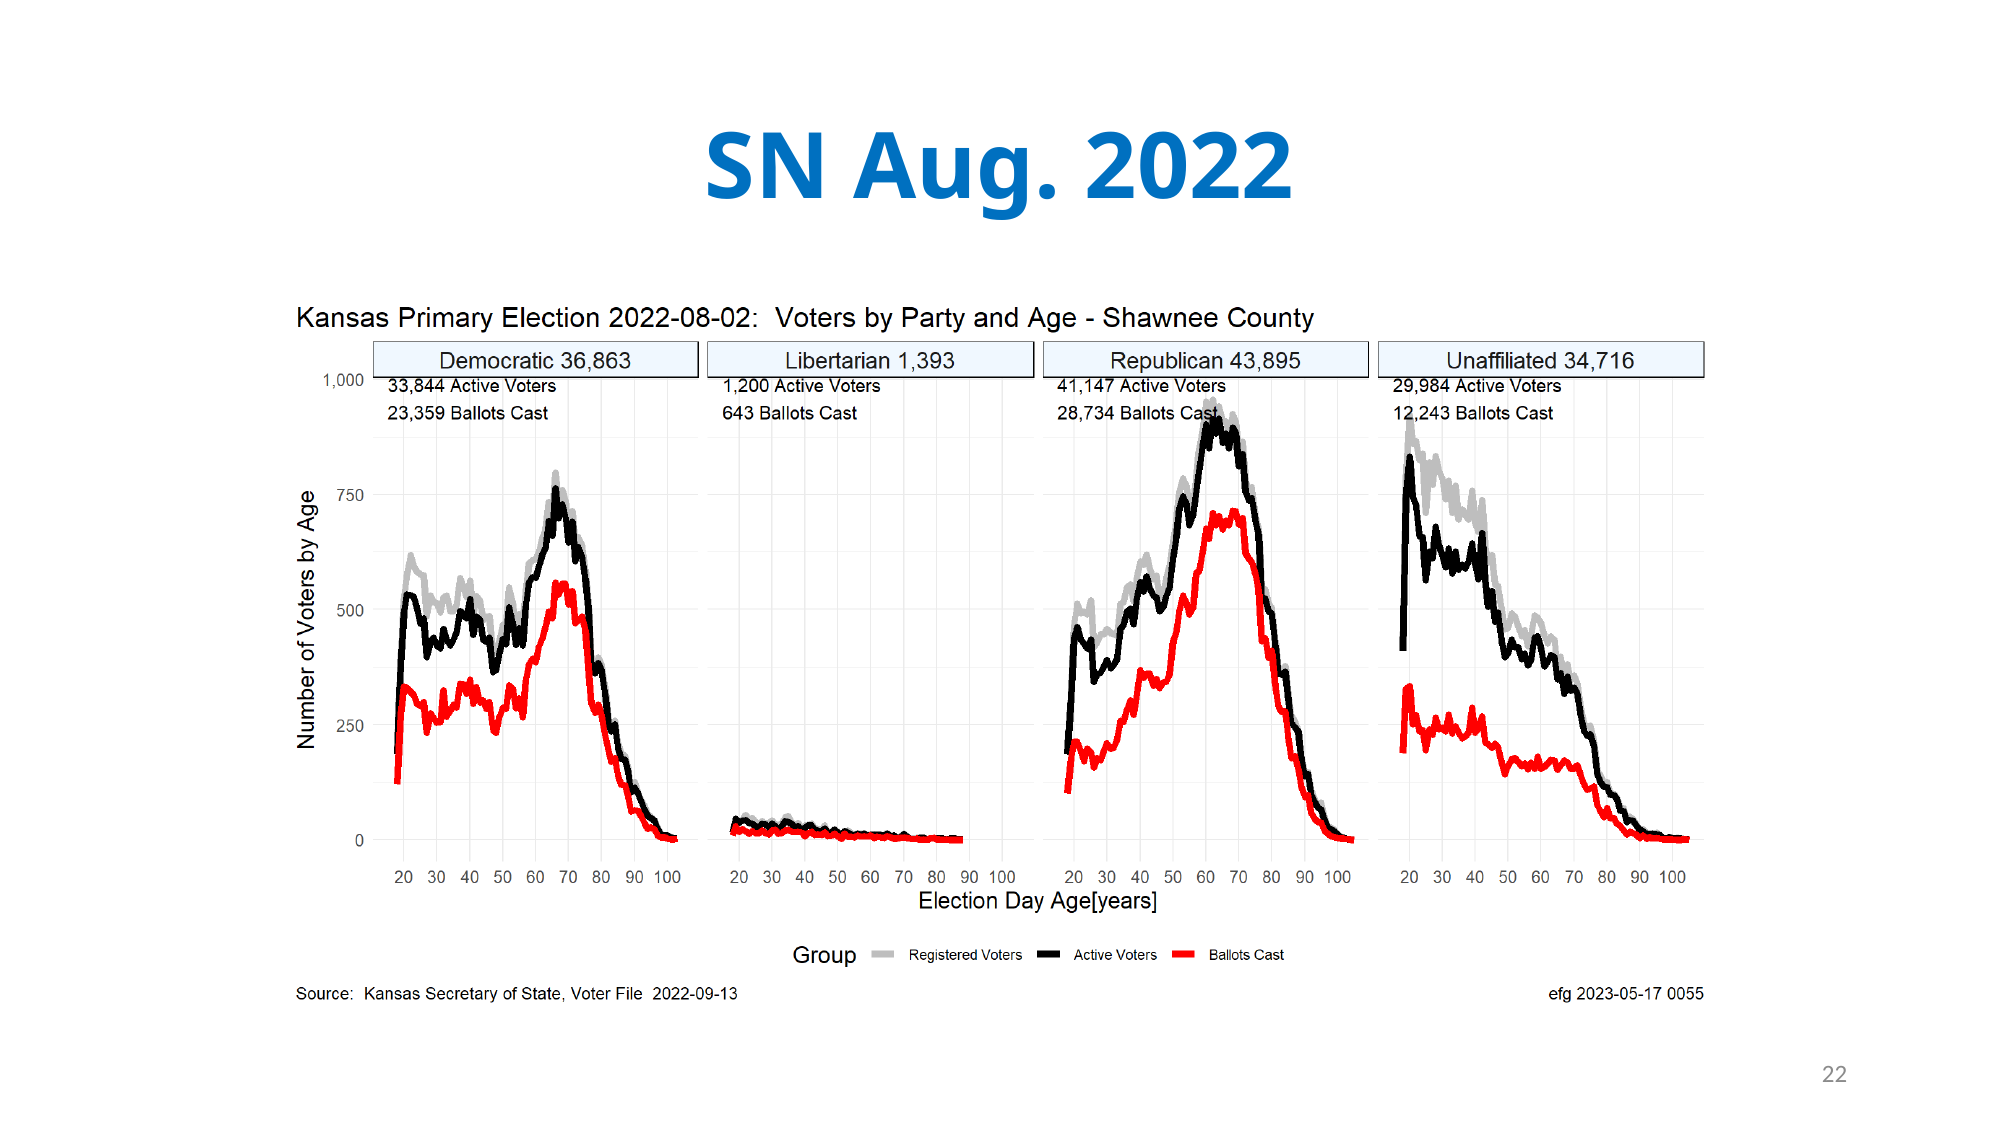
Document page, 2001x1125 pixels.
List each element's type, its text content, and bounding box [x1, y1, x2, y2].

slide_number ‹#› [1412, 1042, 1863, 1103]
picture [287, 297, 1713, 1011]
title SN Aug. 2022 [137, 59, 1863, 278]
